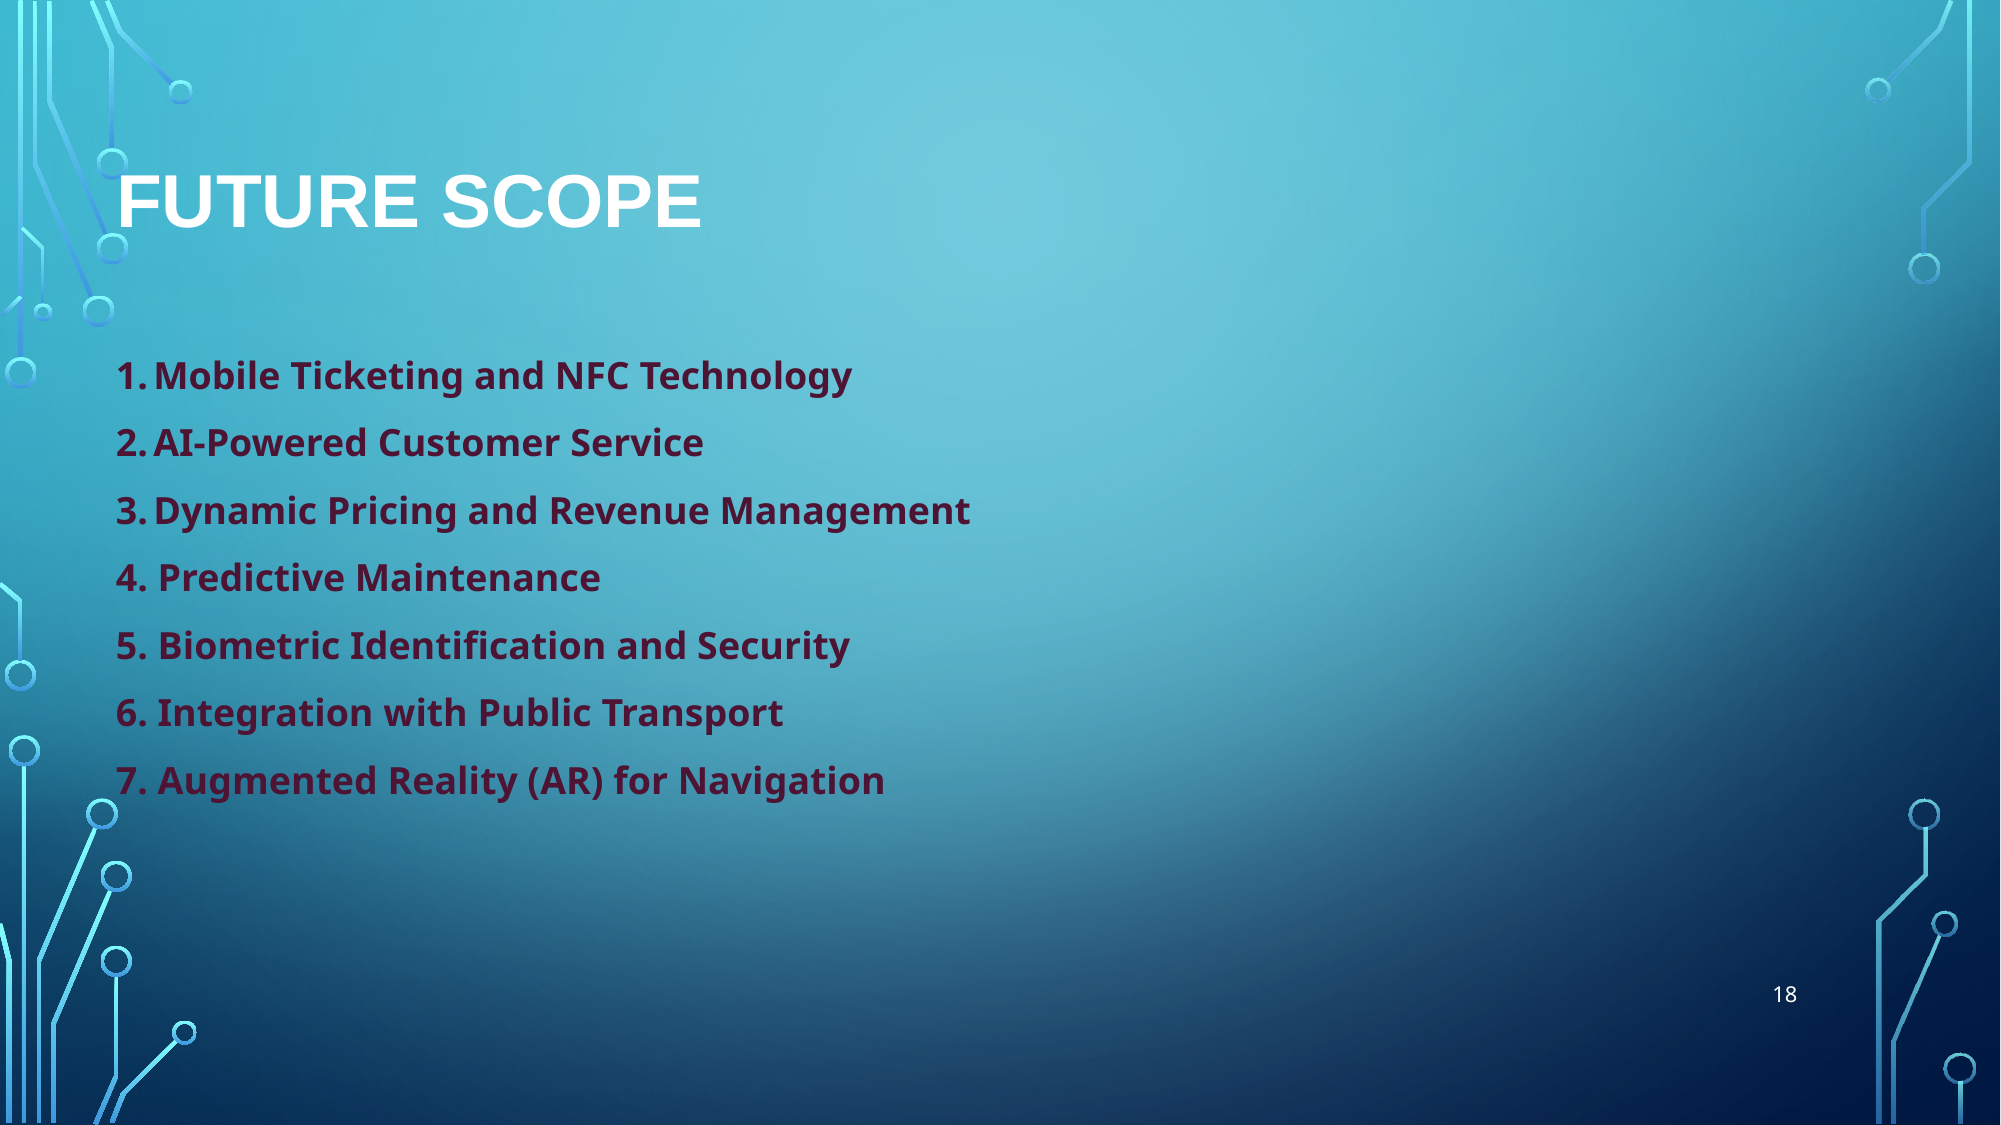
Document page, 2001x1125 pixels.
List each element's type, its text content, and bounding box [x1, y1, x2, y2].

slide_number 18 [1685, 965, 1813, 1025]
text_box FUTURE SCOPE [101, 144, 807, 250]
text_box Mobile Ticketing and NFC Technology AI-Powered Customer Service Dynamic Pricing and Revenue Management 4. Predictive Maintenance 5. Biometric Identification and Security 6. Integration with Public Transport 7. Augmented Reality (AR) for Navigation [100, 321, 1857, 945]
